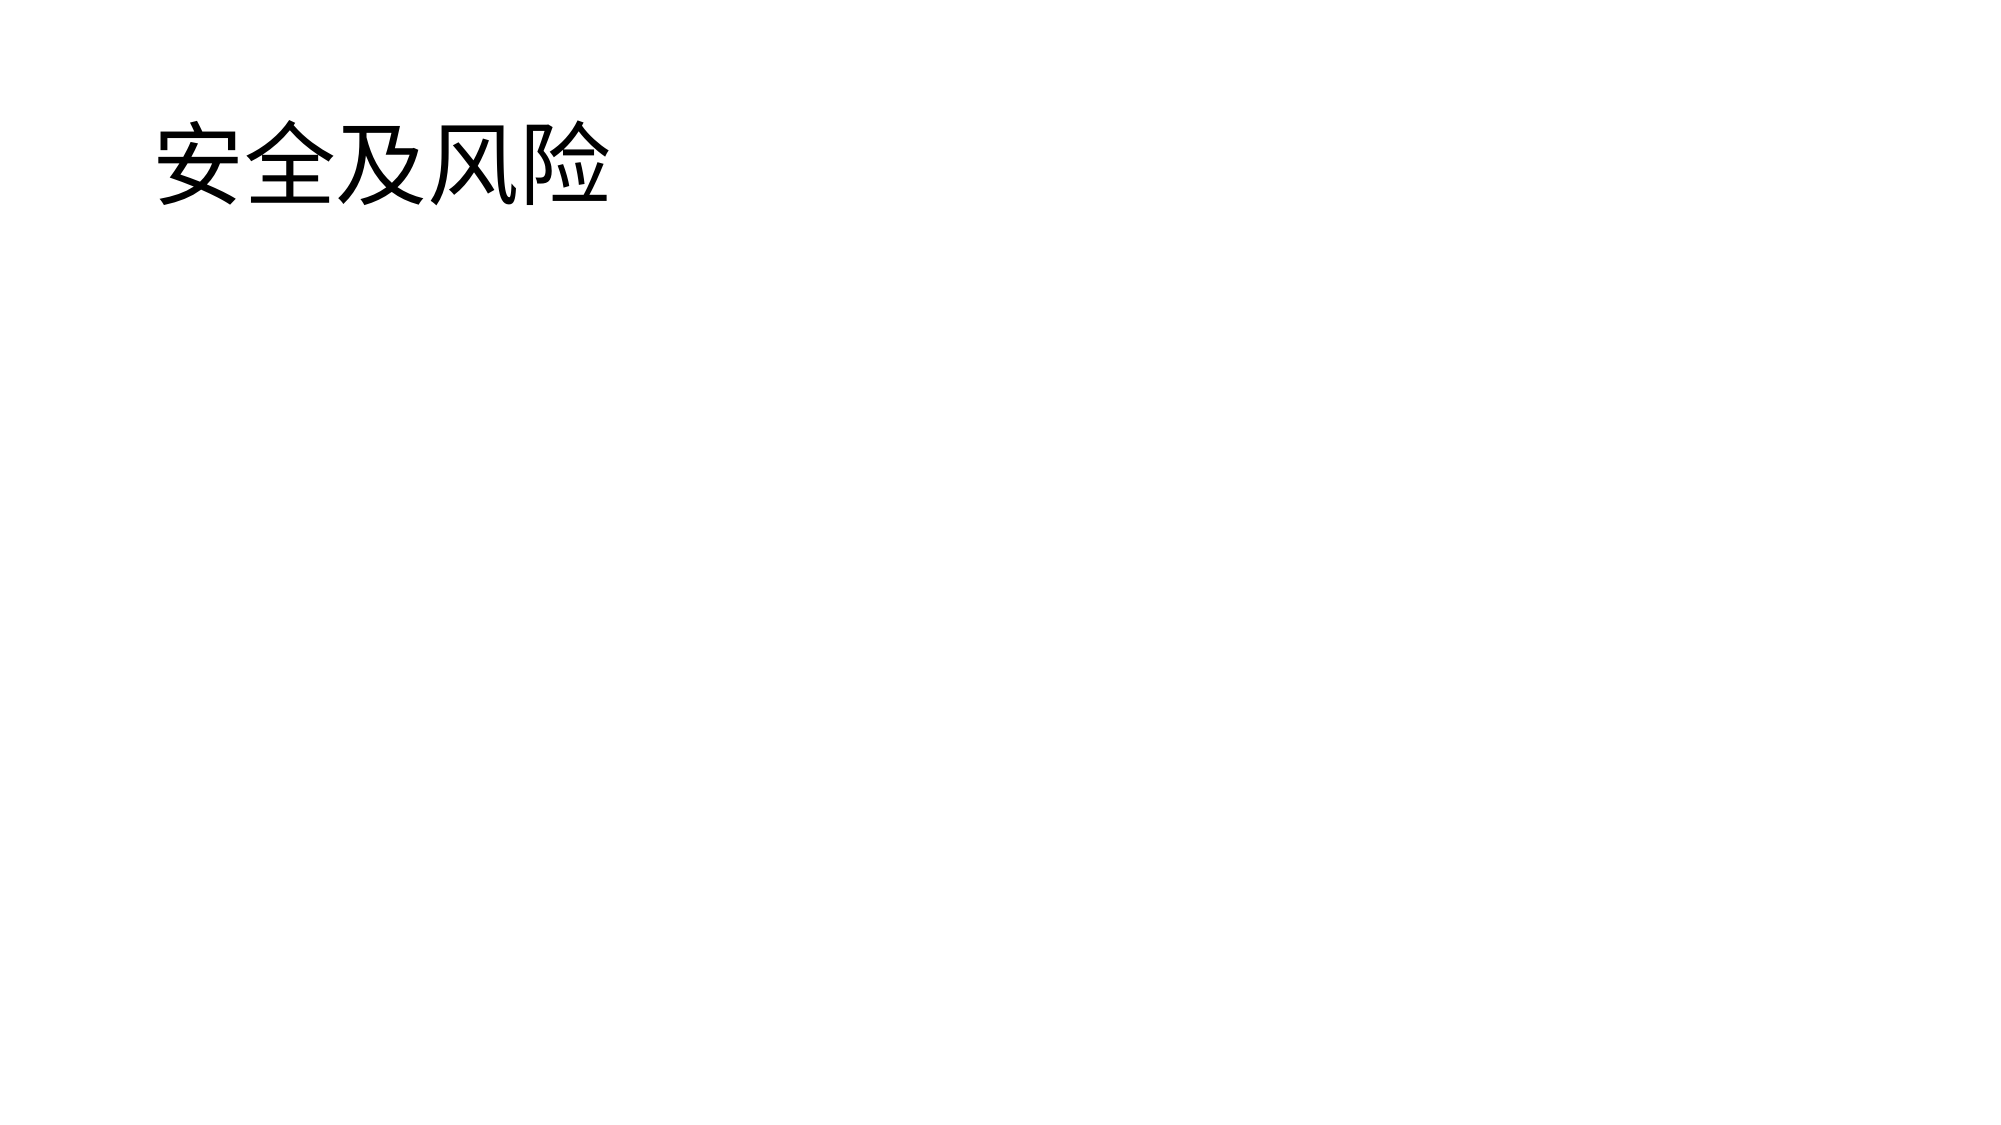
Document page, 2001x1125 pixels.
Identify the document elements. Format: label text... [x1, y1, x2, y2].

title 安全及风险 [137, 59, 1863, 278]
